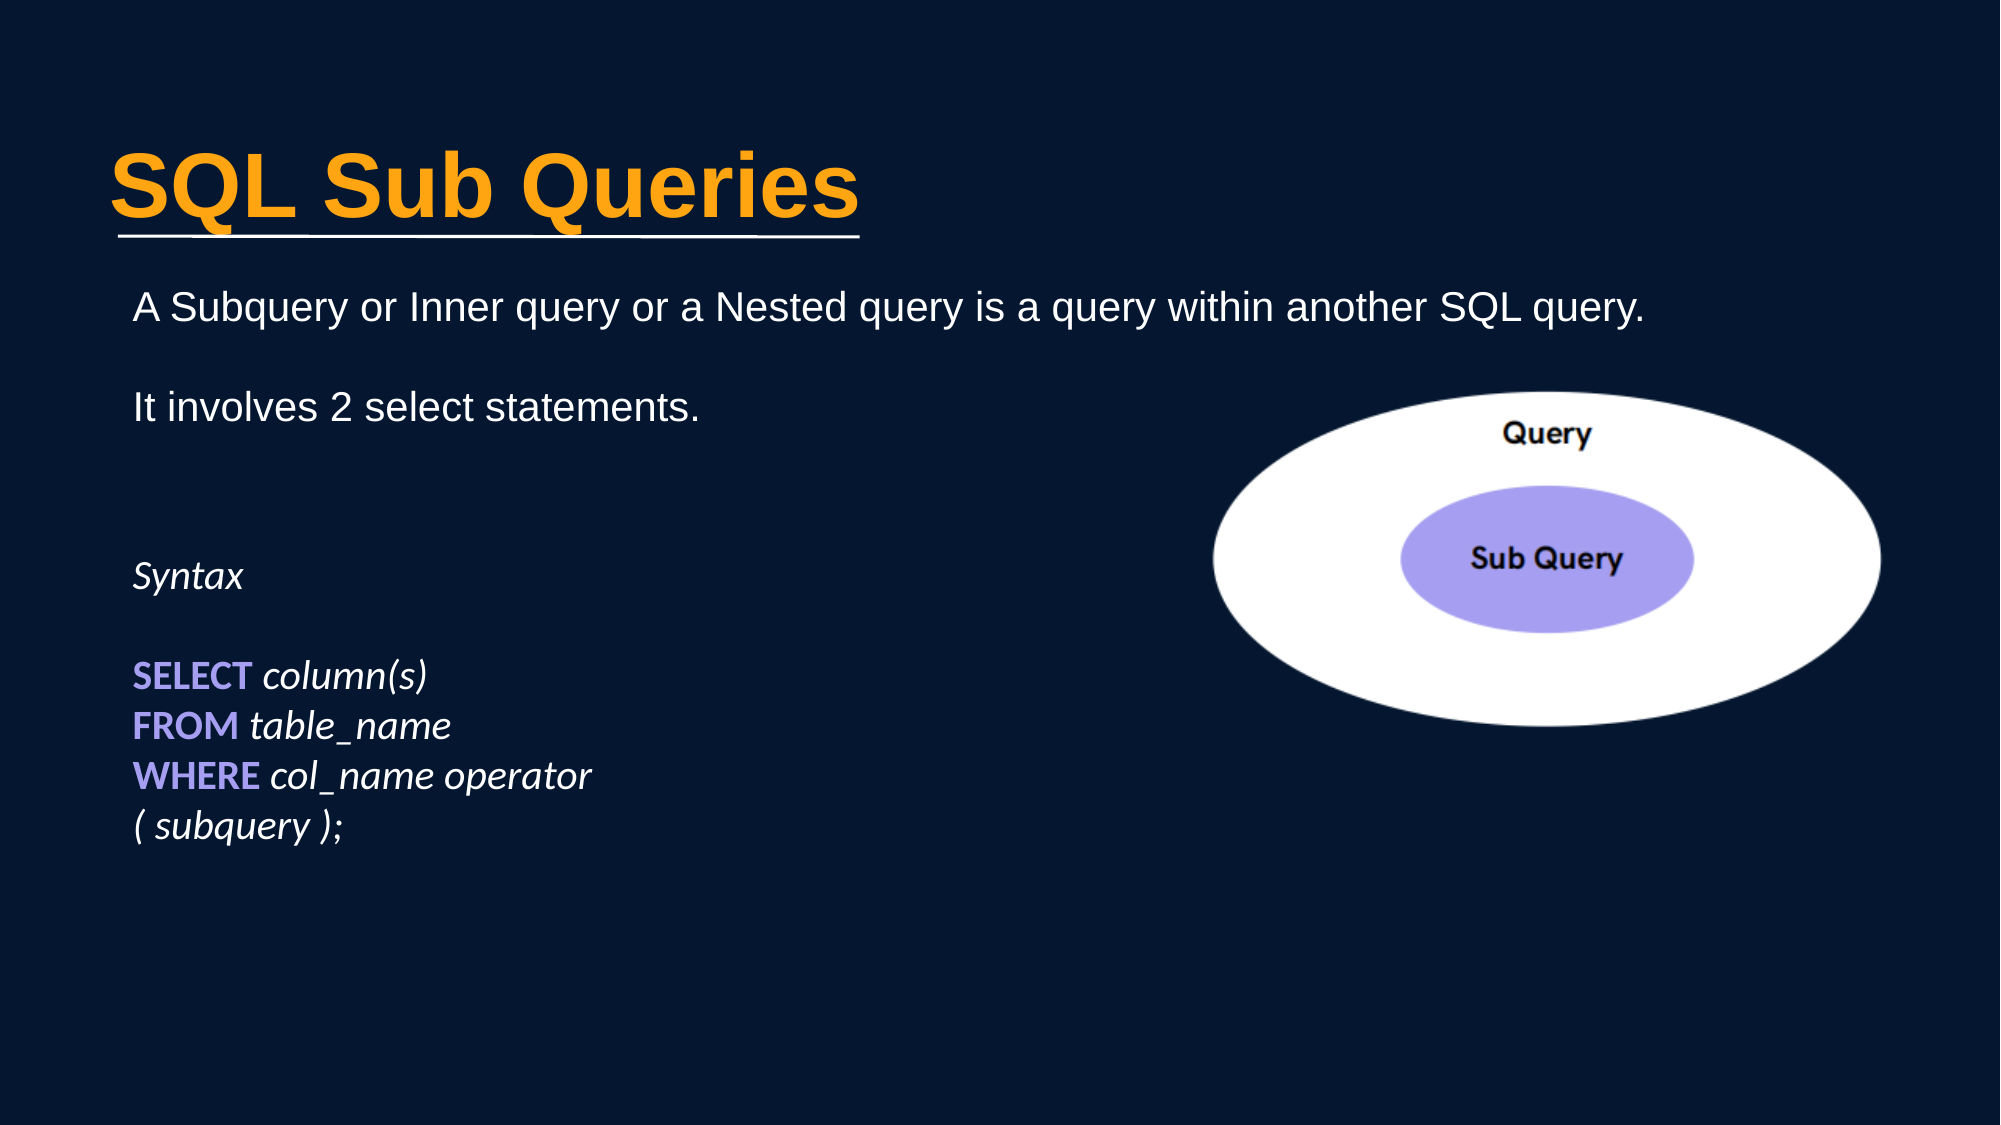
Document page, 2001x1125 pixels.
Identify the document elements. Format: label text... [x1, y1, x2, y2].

text_box A Subquery or Inner query or a Nested query is a query within another SQL query. It involves 2 select statements. [117, 272, 2000, 438]
picture [1152, 364, 1945, 761]
text_box SQL Sub Queries [95, 118, 1353, 229]
text_box Syntax SELECT column(s) FROM table_name WHERE col_name operator ( subquery ); [117, 540, 1118, 856]
